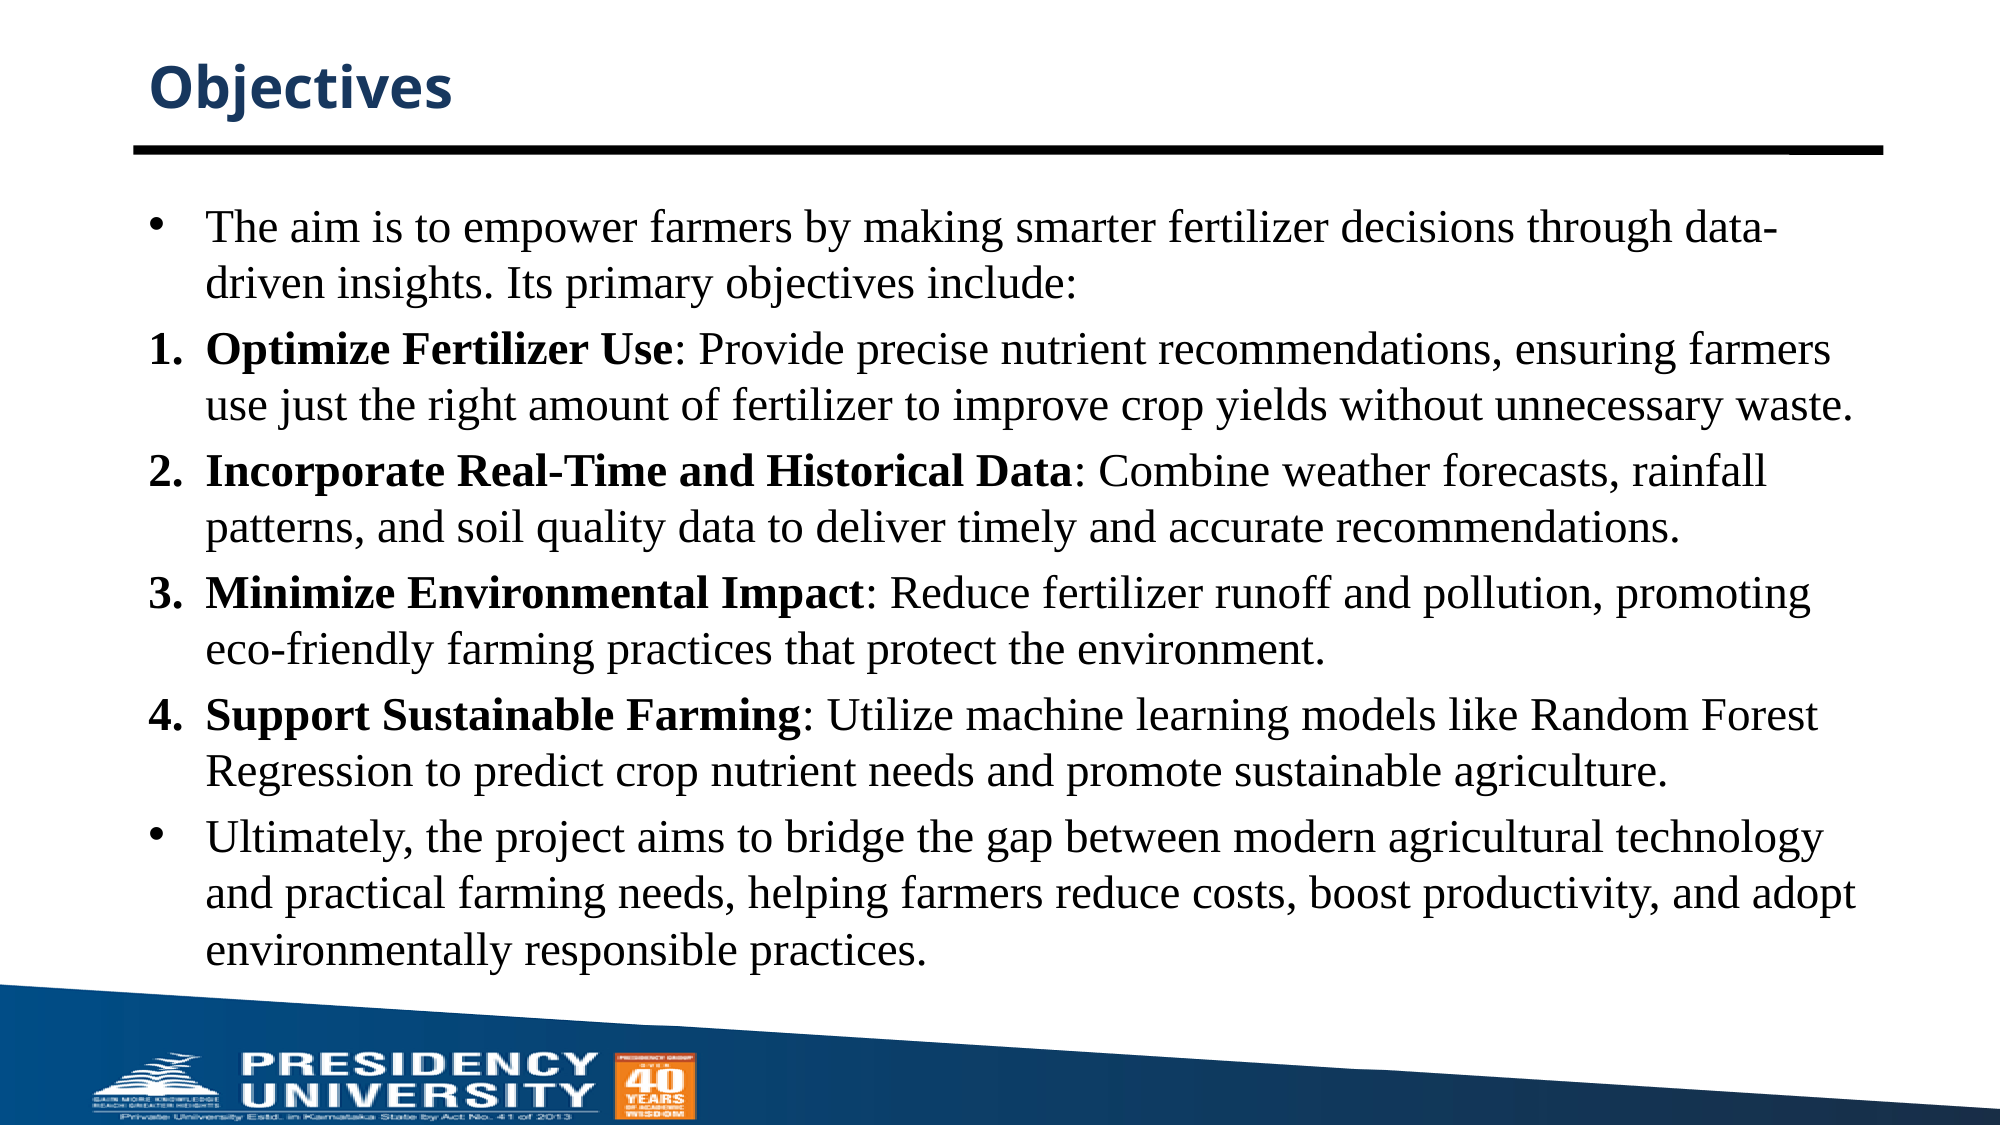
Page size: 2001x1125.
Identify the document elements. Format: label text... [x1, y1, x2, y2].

title Objectives [133, 45, 1884, 125]
list The aim is to empower farmers by making smarter fertilizer decisions through data-driven insights. Its primary objectives include: Optimize Fertilizer Use: Provide precise nutrient recommendations, ensuring farmers use just the right amount of fertilizer to improve crop yields without unnecessary waste. Incorporate Real-Time and Historical Data: Combine weather forecasts, rainfall patterns, and soil quality data to deliver timely and accurate recommendations. Minimize Environmental Impact: Reduce fertilizer runoff and pollution, promoting eco-friendly farming practices that protect the environment. Support Sustainable Farming: Utilize machine learning models like Random Forest Regression to predict crop nutrient needs and promote sustainable agriculture. Ultimately, the project aims to bridge the gap between modern agricultural technology and practical farming needs, helping farmers reduce costs, boost productivity, and adopt environmentally responsible practices. [133, 187, 1884, 1000]
picture [0, 982, 2000, 1125]
